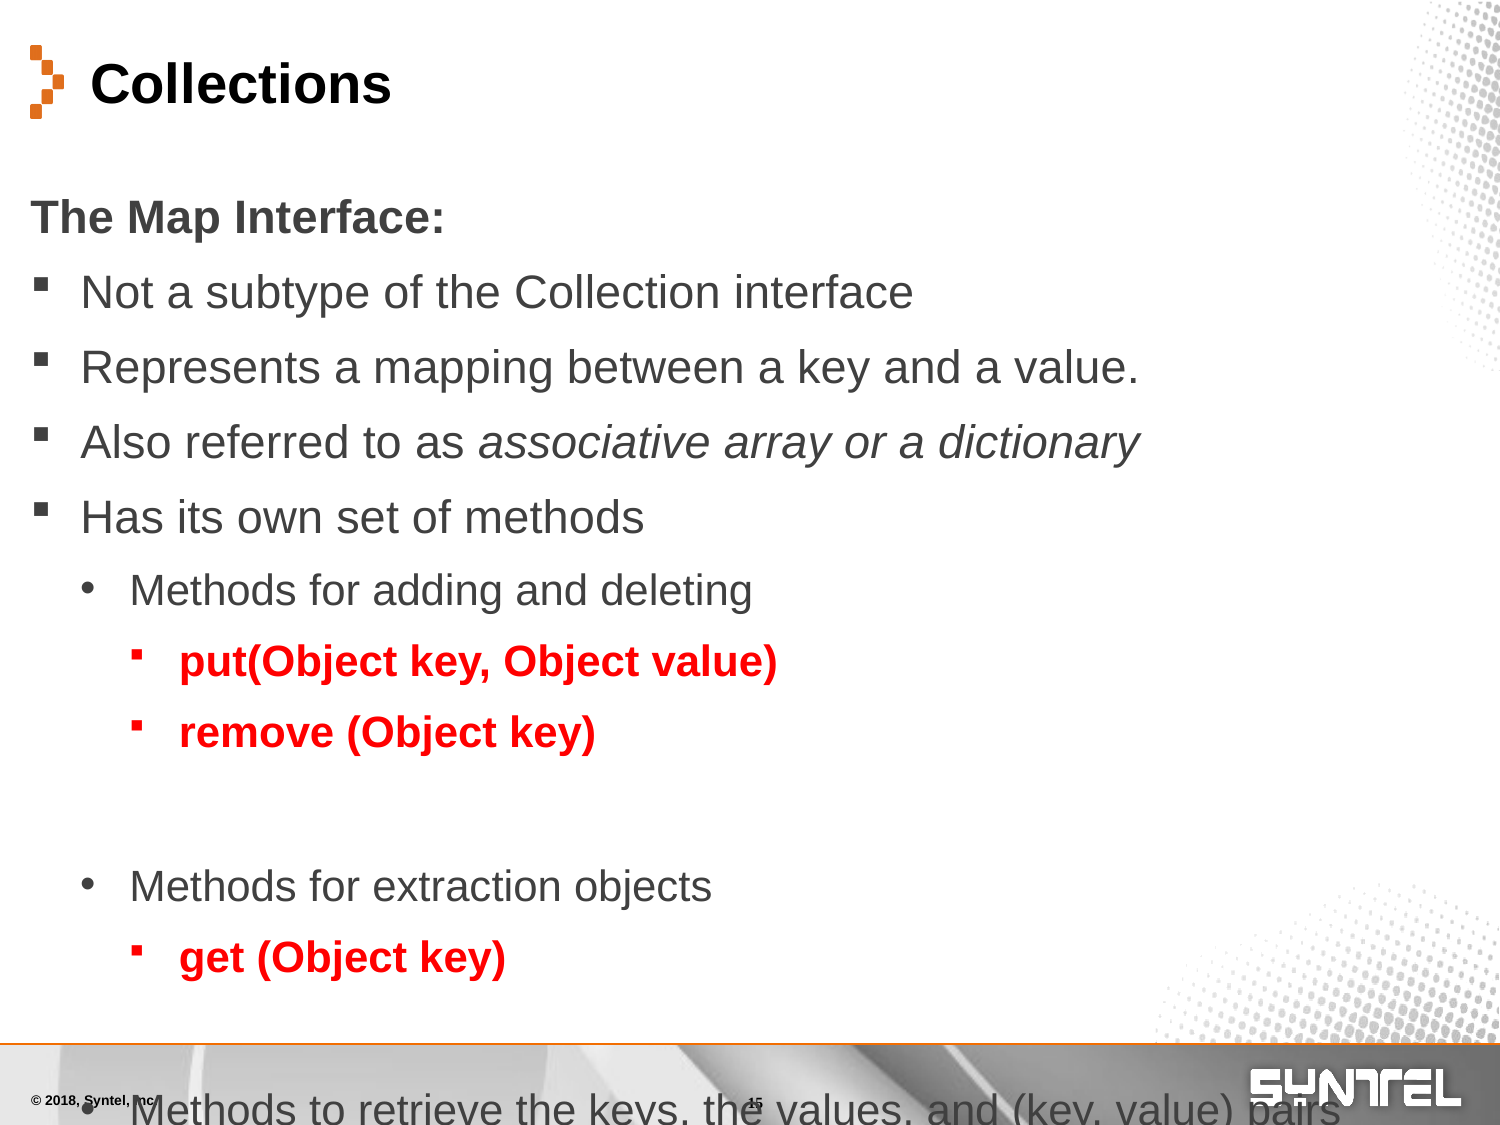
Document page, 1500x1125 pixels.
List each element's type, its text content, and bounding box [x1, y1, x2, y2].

picture [1250, 1069, 1462, 1112]
picture [30, 45, 64, 119]
title Collections [90, 28, 1462, 135]
list The Map Interface: Not a subtype of the Collection interface Represents a mapping between a key and a value. Also referred to as associative array or a dictionary Has its own set of methods Methods for adding and deleting put(Object key, Object value) remove (Object key) Methods for extraction objects get (Object key) Methods to retrieve the keys, the values, and (key, value) pairs keySet() // returns a Set values() // returns a Collection, entrySet() // returns a set [30, 186, 1461, 1006]
